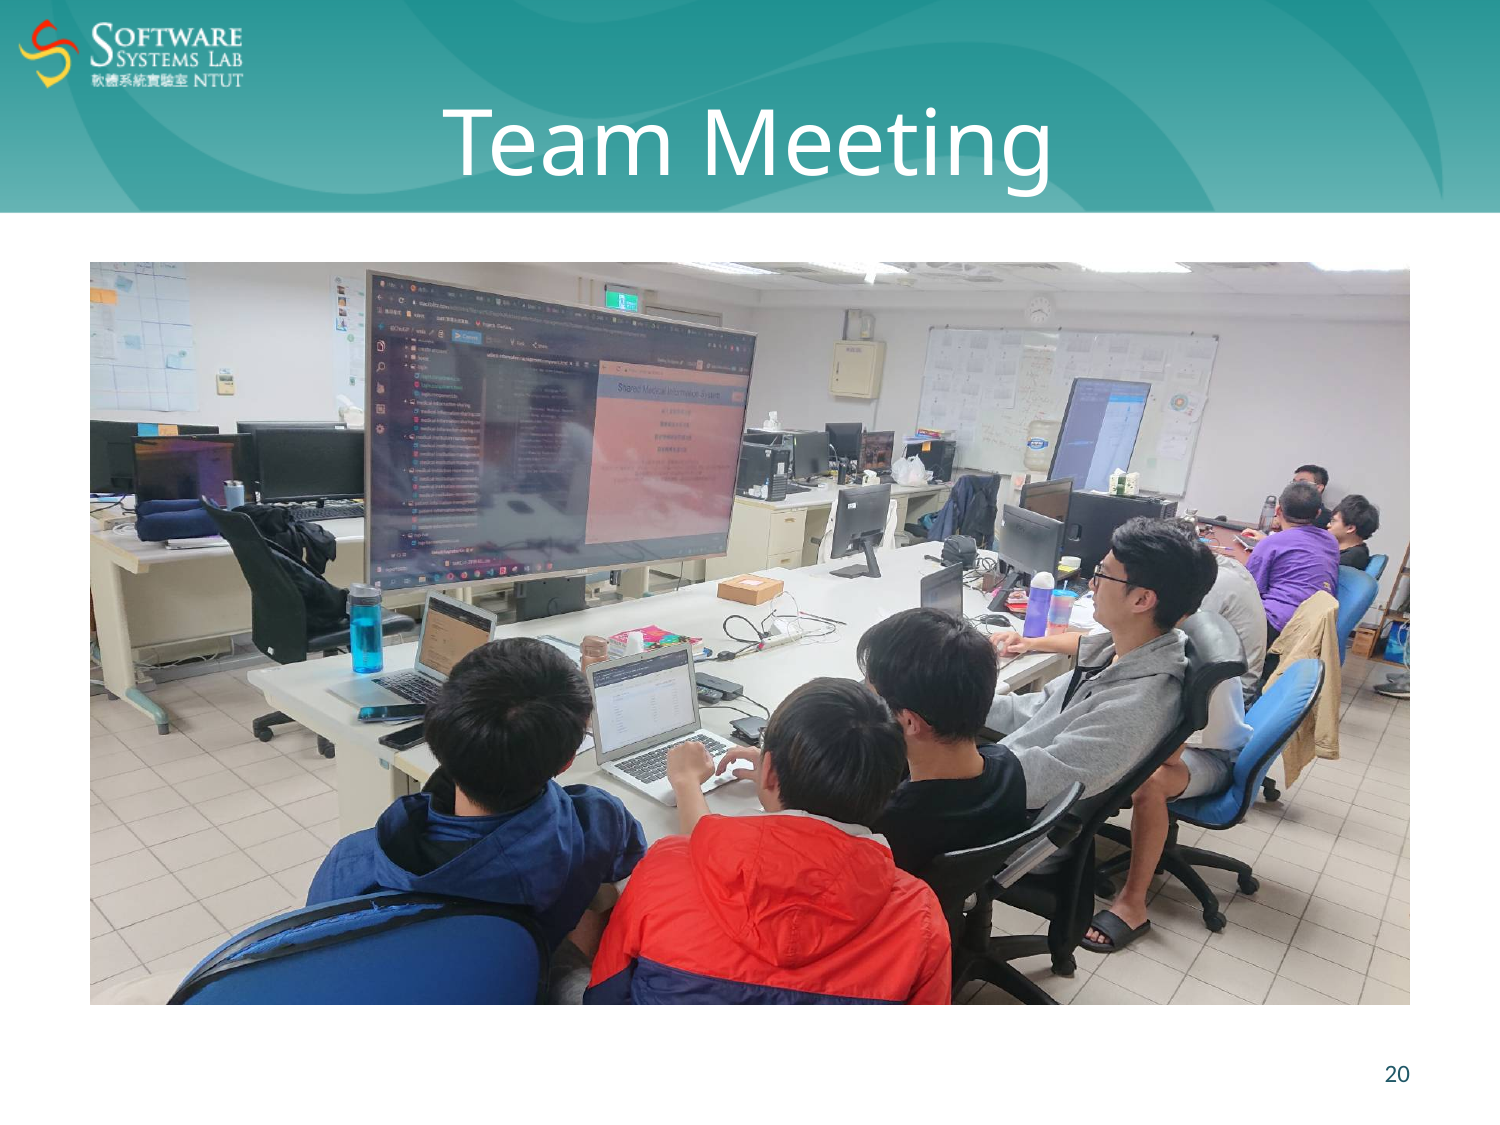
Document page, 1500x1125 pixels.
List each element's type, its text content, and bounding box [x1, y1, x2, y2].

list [89, 262, 1410, 1006]
picture [0, 0, 1500, 1125]
title Team Meeting [75, 45, 1425, 233]
slide_number ‹#› [1074, 1042, 1425, 1103]
